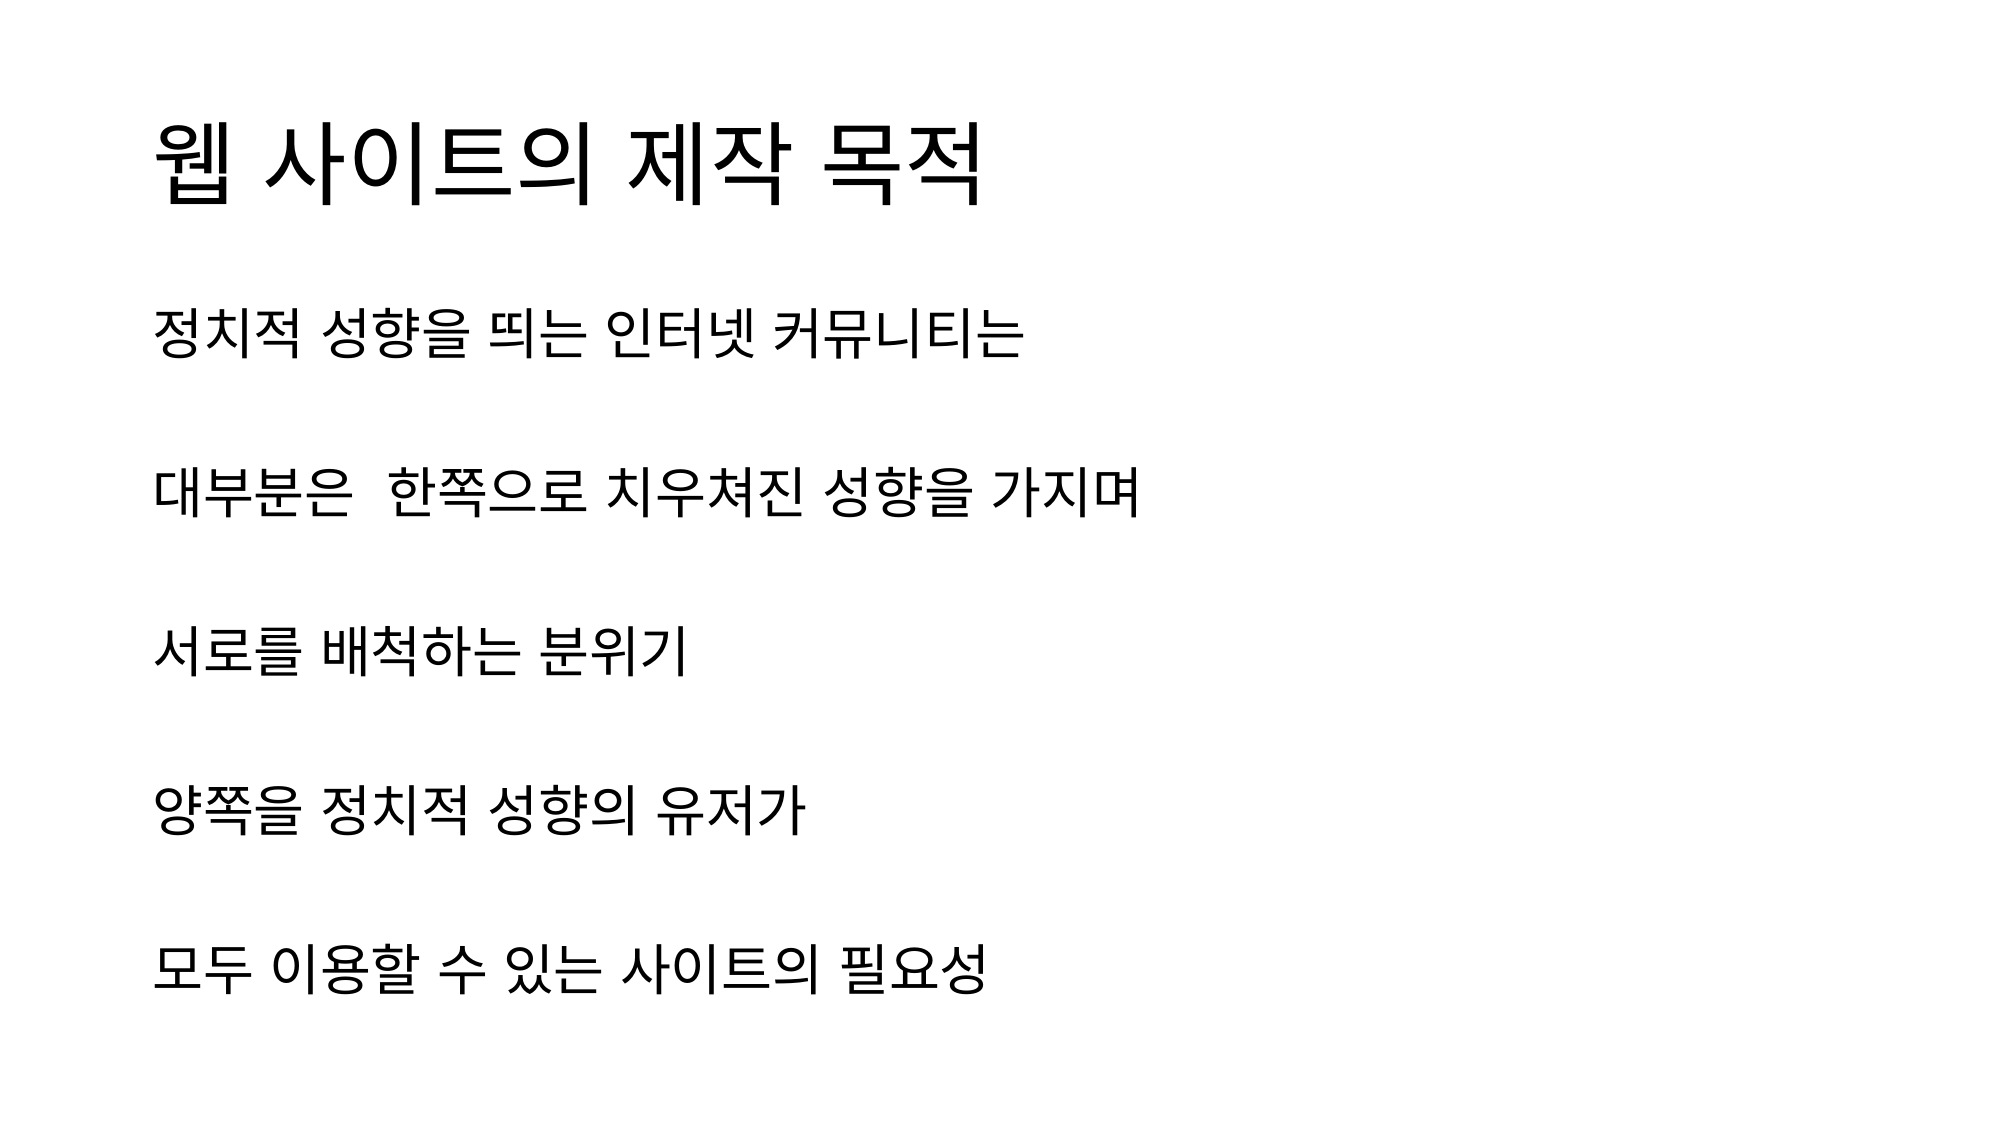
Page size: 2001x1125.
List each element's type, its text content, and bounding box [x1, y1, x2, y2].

title 웹 사이트의 제작 목적 [137, 59, 1863, 278]
list 정치적 성향을 띄는 인터넷 커뮤니티는 대부분은 한쪽으로 치우쳐진 성향을 가지며 서로를 배척하는 분위기 양쪽을 정치적 성향의 유저가 모두 이용할 수 있는 사이트의 필요성 [137, 299, 1863, 1014]
